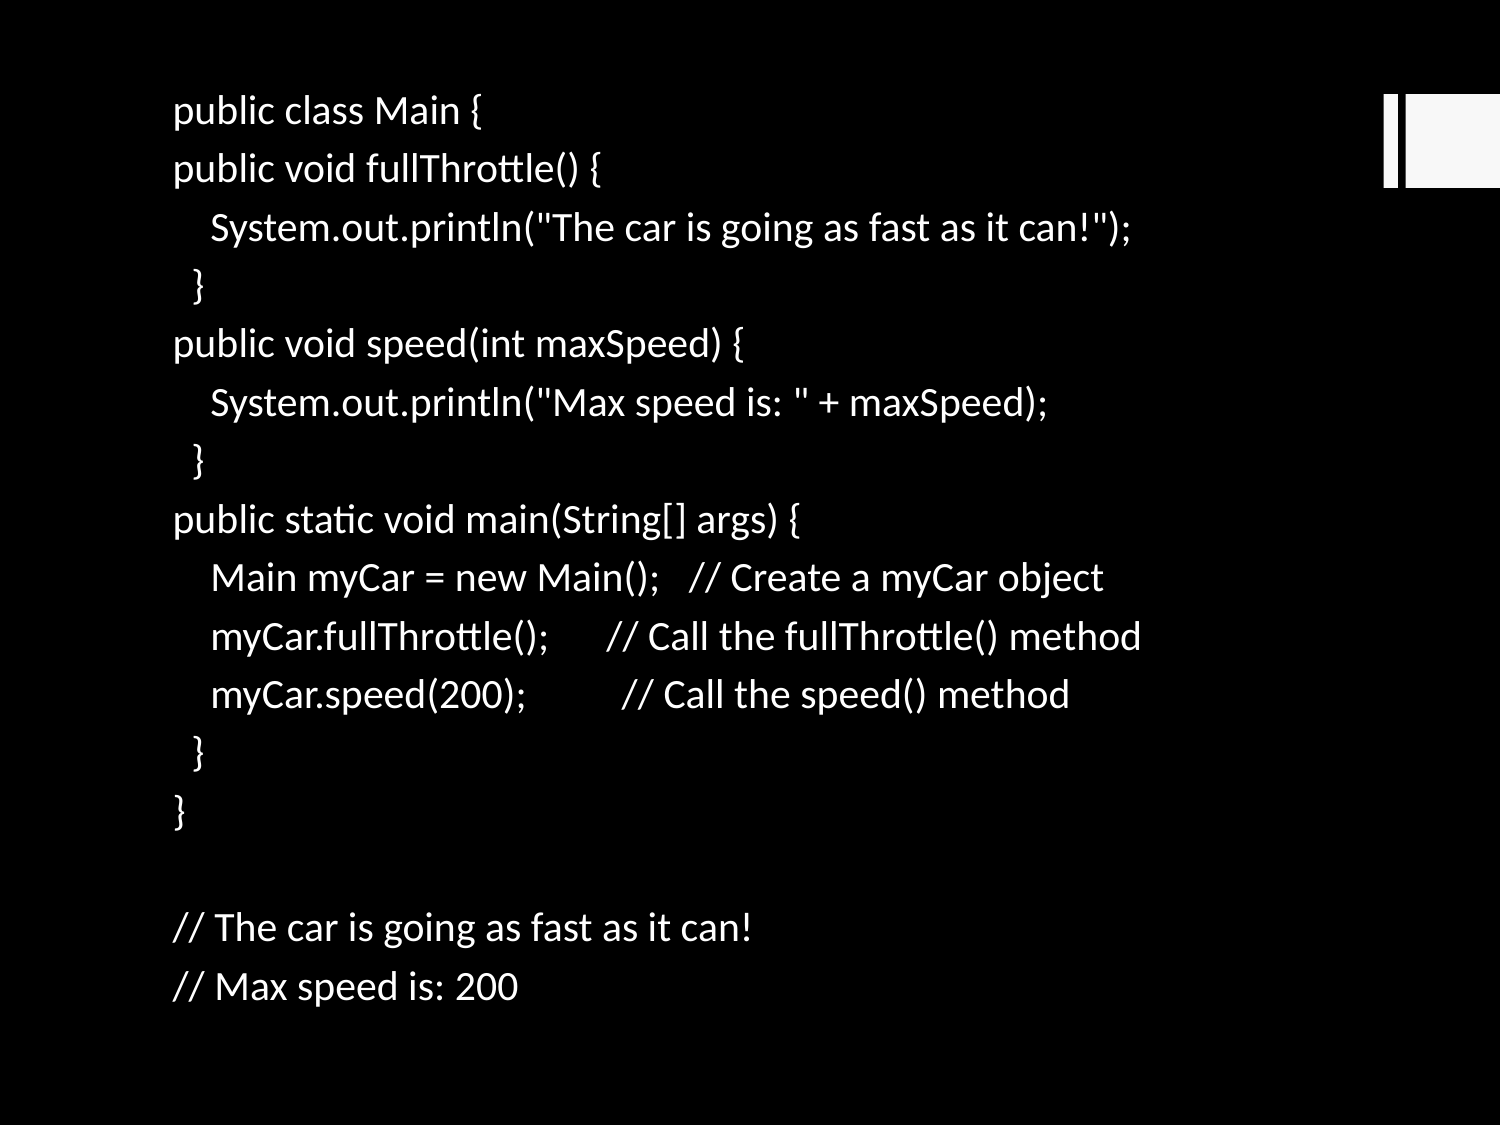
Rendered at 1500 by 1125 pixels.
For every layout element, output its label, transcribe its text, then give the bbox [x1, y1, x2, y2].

list public class Main { public void fullThrottle() { System.out.println("The car is going as fast as it can!"); } public void speed(int maxSpeed) { System.out.println("Max speed is: " + maxSpeed); } public static void main(String[] args) { Main myCar = new Main(); // Create a myCar object myCar.fullThrottle(); // Call the fullThrottle() method myCar.speed(200); // Call the speed() method } } // The car is going as fast as it can! // Max speed is: 200 [150, 75, 1350, 1035]
